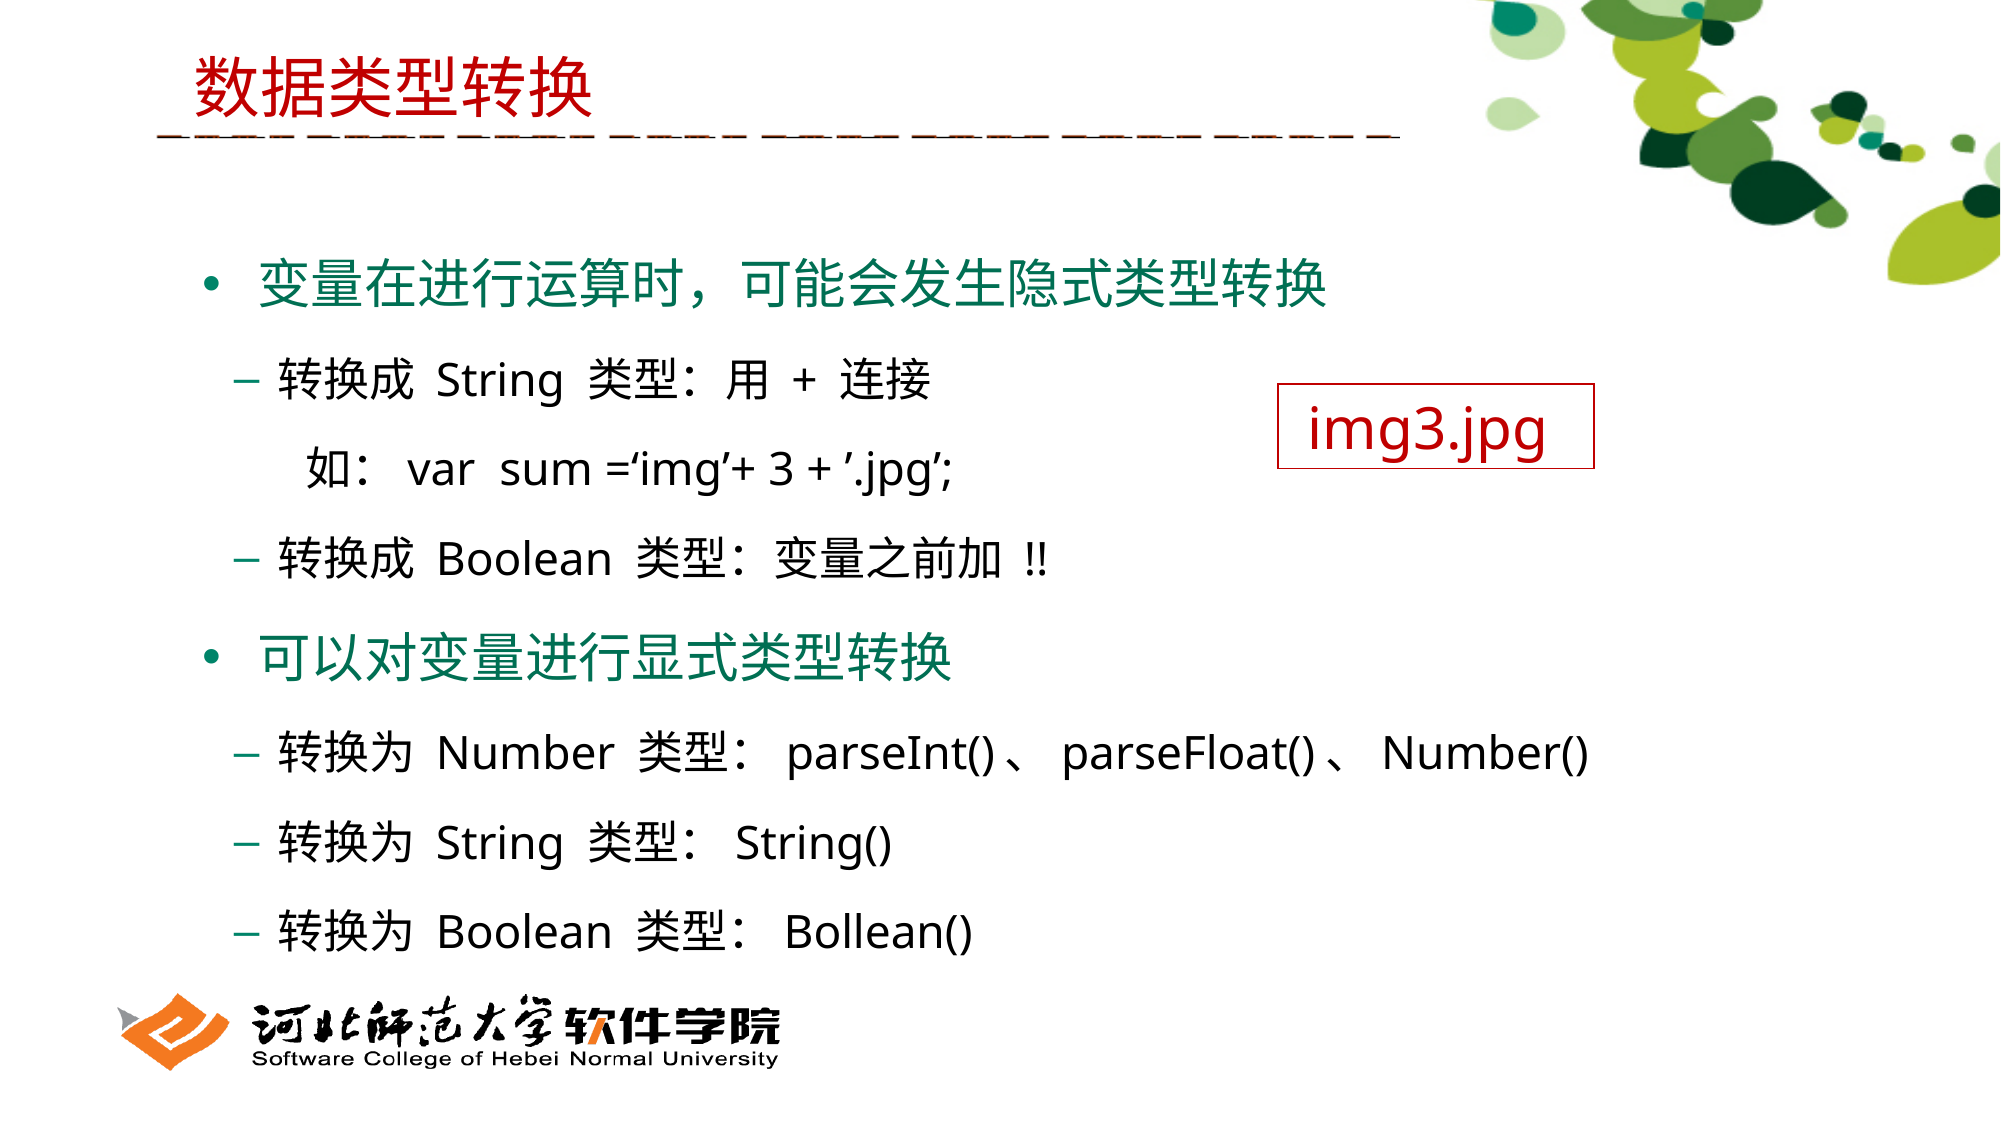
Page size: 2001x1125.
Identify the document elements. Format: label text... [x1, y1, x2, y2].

list 变量在进行运算时，可能会发生隐式类型转换 转换成 String 类型：用 + 连接 如：var sum =‘img’+ 3 + ’.jpg’; 转换成 Boolean 类型：变量之前加 !! 可以对变量进行显式类型转换 转换为 Number 类型：parseInt()、parseFloat()、Number() 转换为 String 类型：String() 转换为 Boolean 类型：Bollean() [187, 210, 2000, 973]
text_box img3.jpg [1277, 384, 1595, 469]
picture [0, 0, 2001, 1125]
list 数据类型转换 [178, 38, 1523, 120]
